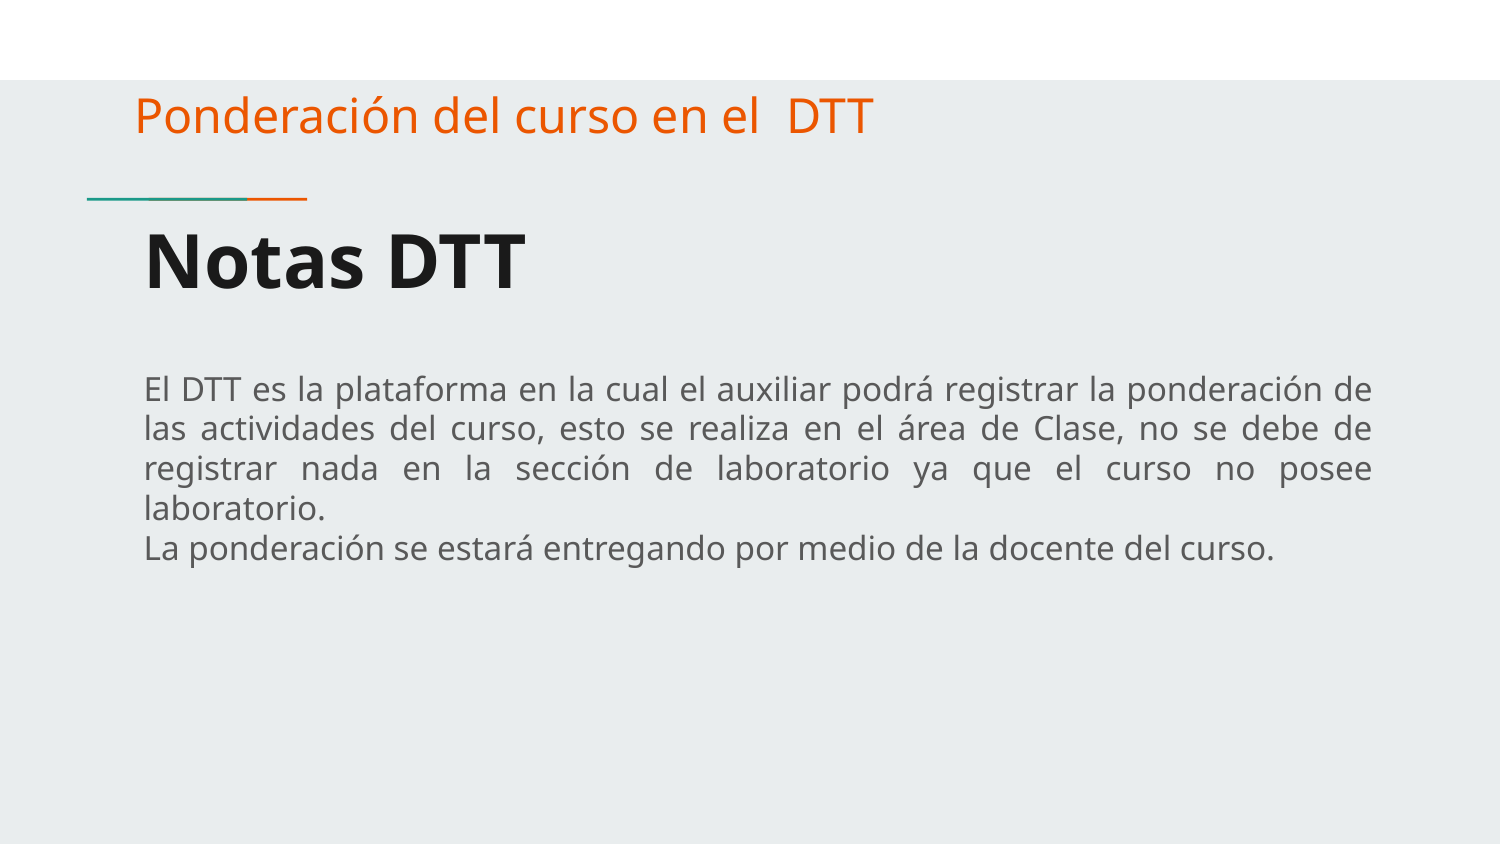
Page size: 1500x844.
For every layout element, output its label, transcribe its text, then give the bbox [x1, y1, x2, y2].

subtitle Ponderación del curso en el DTT [119, 70, 1381, 159]
text_box Notas DTT [128, 198, 1390, 327]
text_box El DTT es la plataforma en la cual el auxiliar podrá registrar la ponderación de las actividades del curso, esto se realiza en el área de Clase, no se debe de registrar nada en la sección de laboratorio ya que el curso no posee laboratorio. La ponderación se estará entregando por medio de la docente del curso. [128, 352, 1390, 604]
